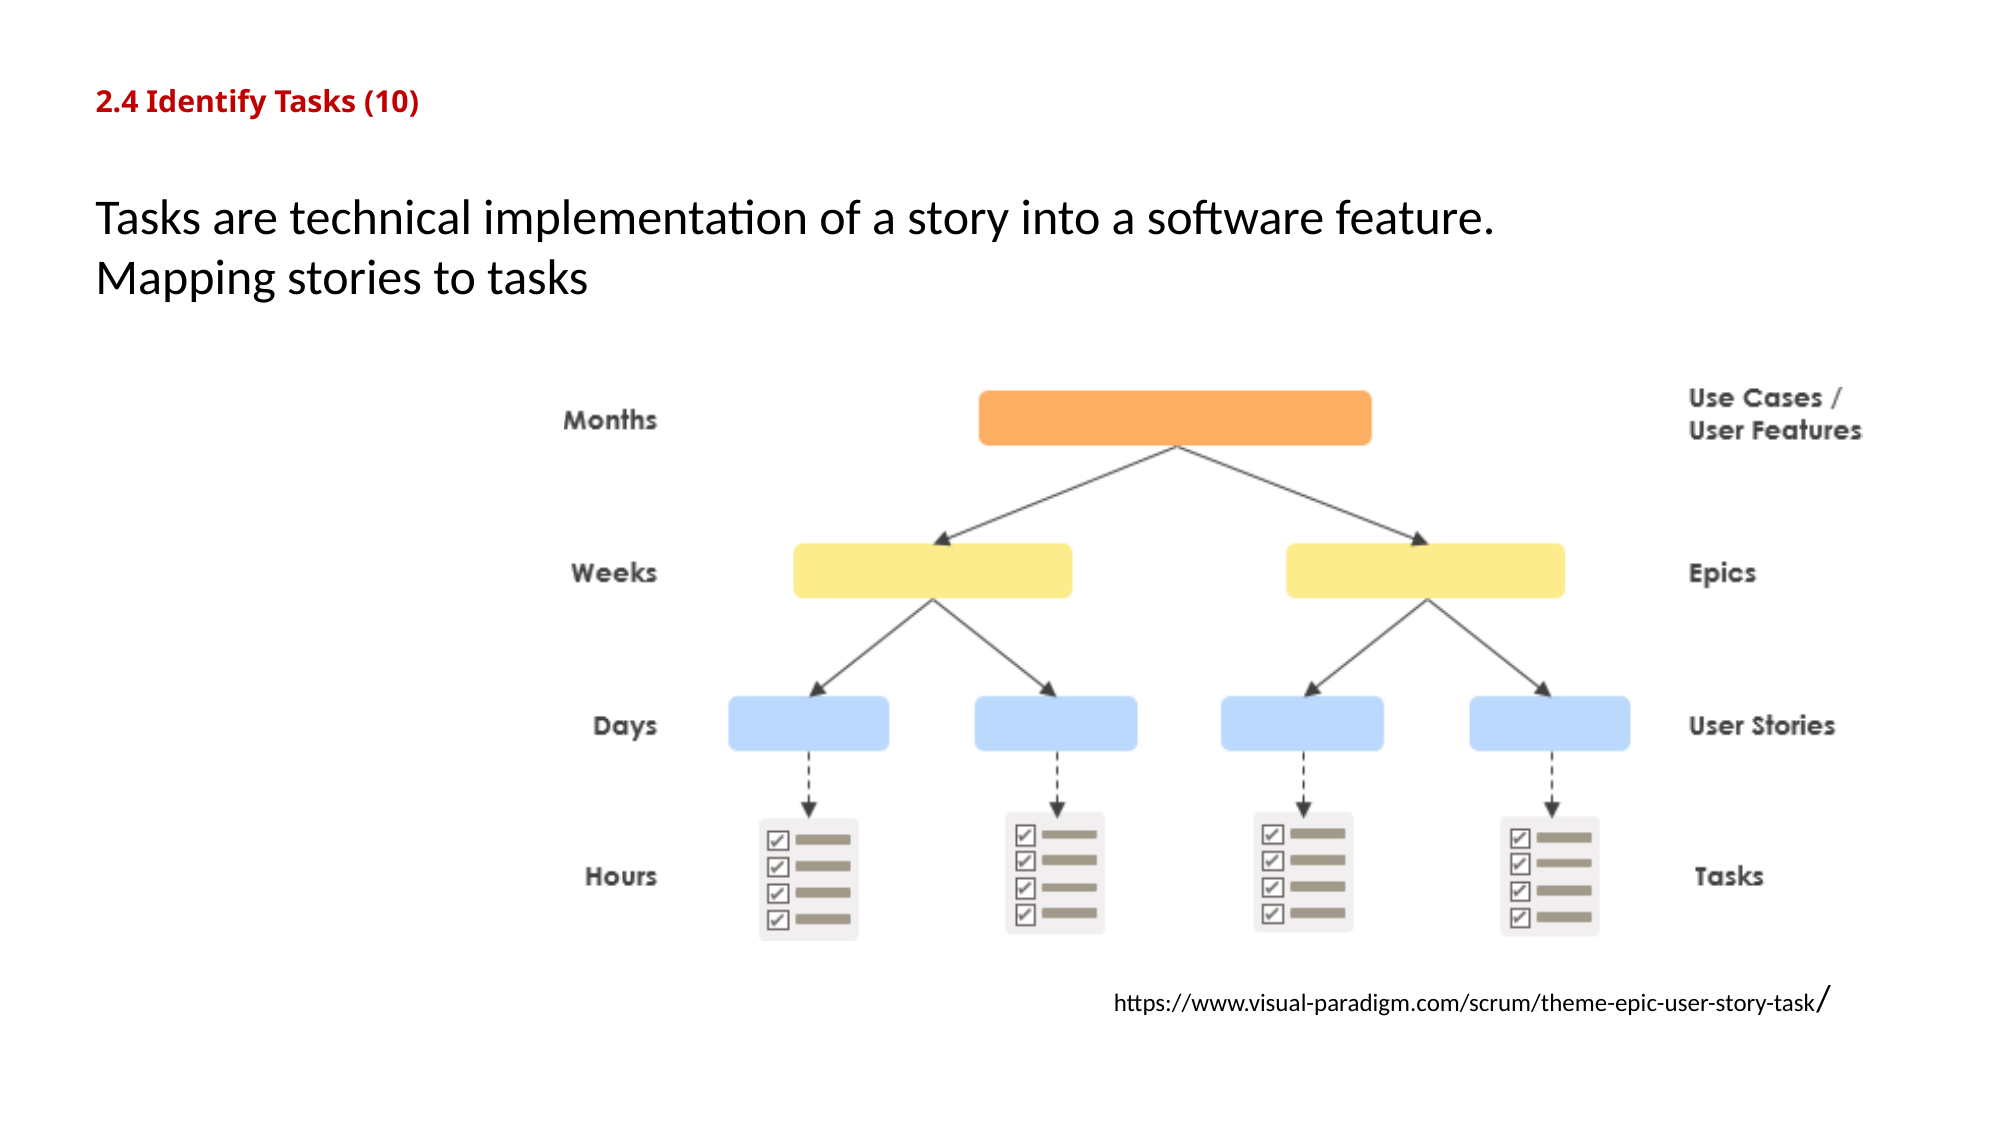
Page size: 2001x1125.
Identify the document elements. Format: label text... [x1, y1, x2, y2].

text_box Tasks are technical implementation of a story into a software feature. Mapping stories to tasks [80, 176, 1603, 312]
title 2.4 Identify Tasks (10) [80, 46, 1806, 164]
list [564, 387, 1863, 941]
text_box https://www.visual-paradigm.com/scrum/theme-epic-user-story-task/ [1099, 967, 1863, 1027]
